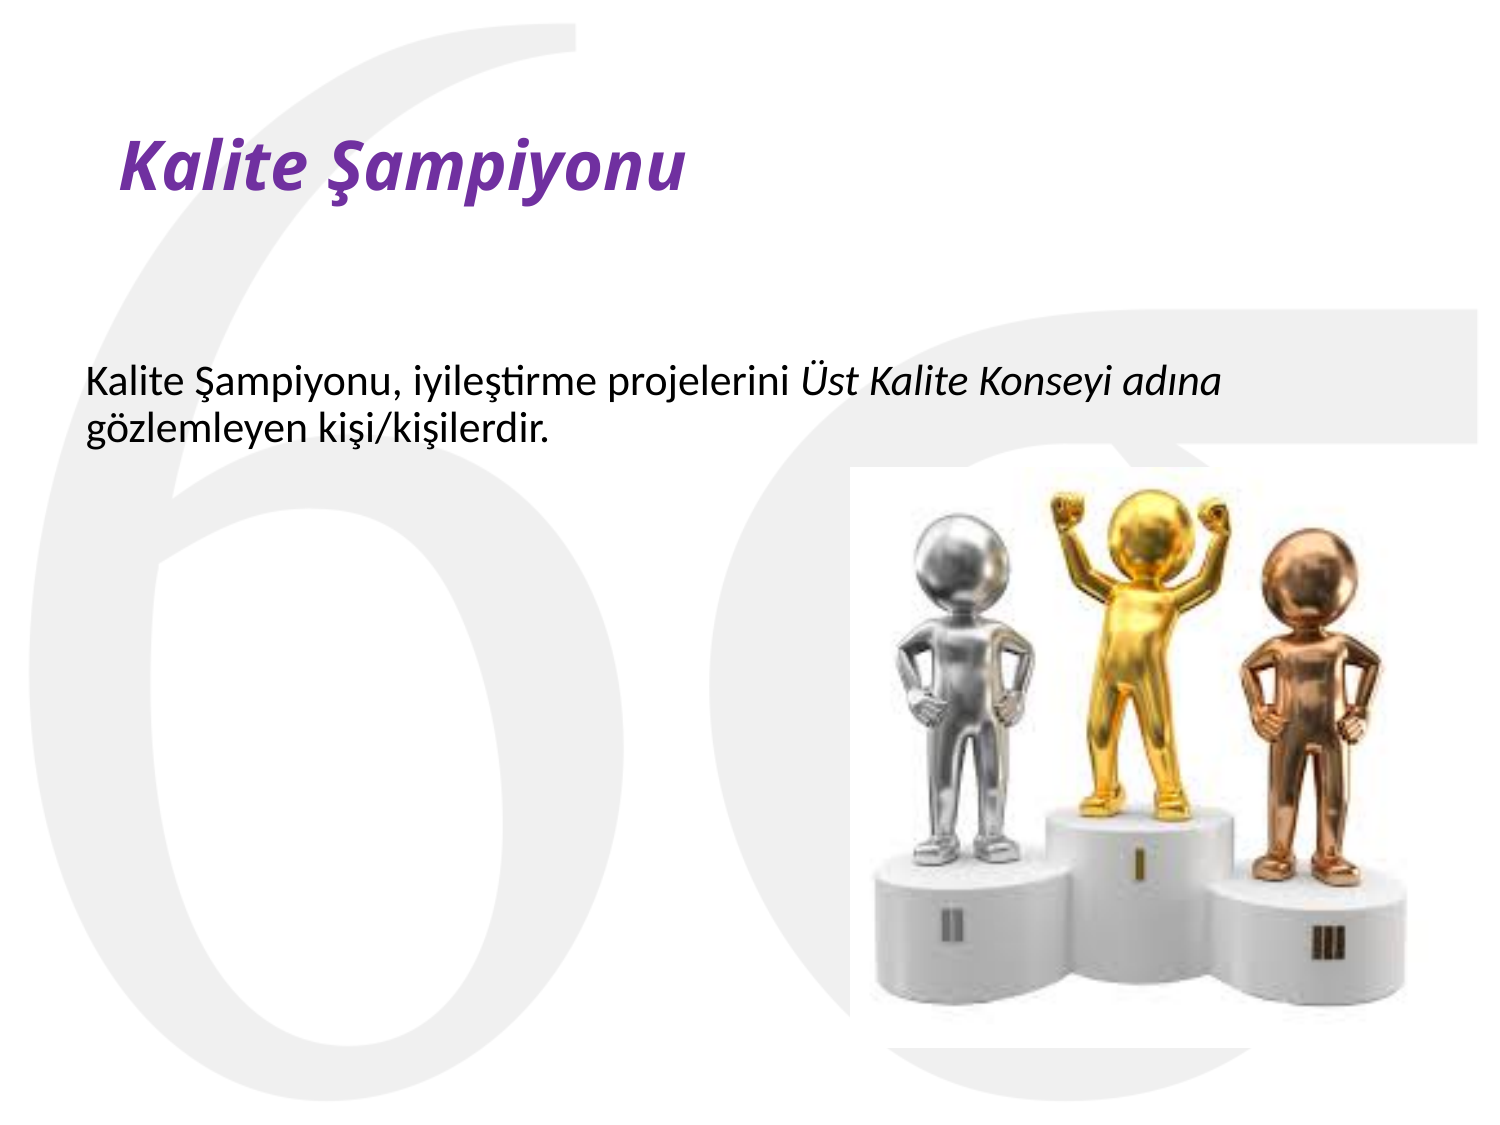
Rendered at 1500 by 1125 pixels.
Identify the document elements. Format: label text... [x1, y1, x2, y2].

picture [850, 467, 1431, 1049]
title Kalite Şampiyonu [103, 60, 1398, 278]
list Kalite Şampiyonu, iyileştirme projelerini Üst Kalite Konseyi adına gözlemleyen kişi/kişilerdir. [70, 302, 1431, 805]
